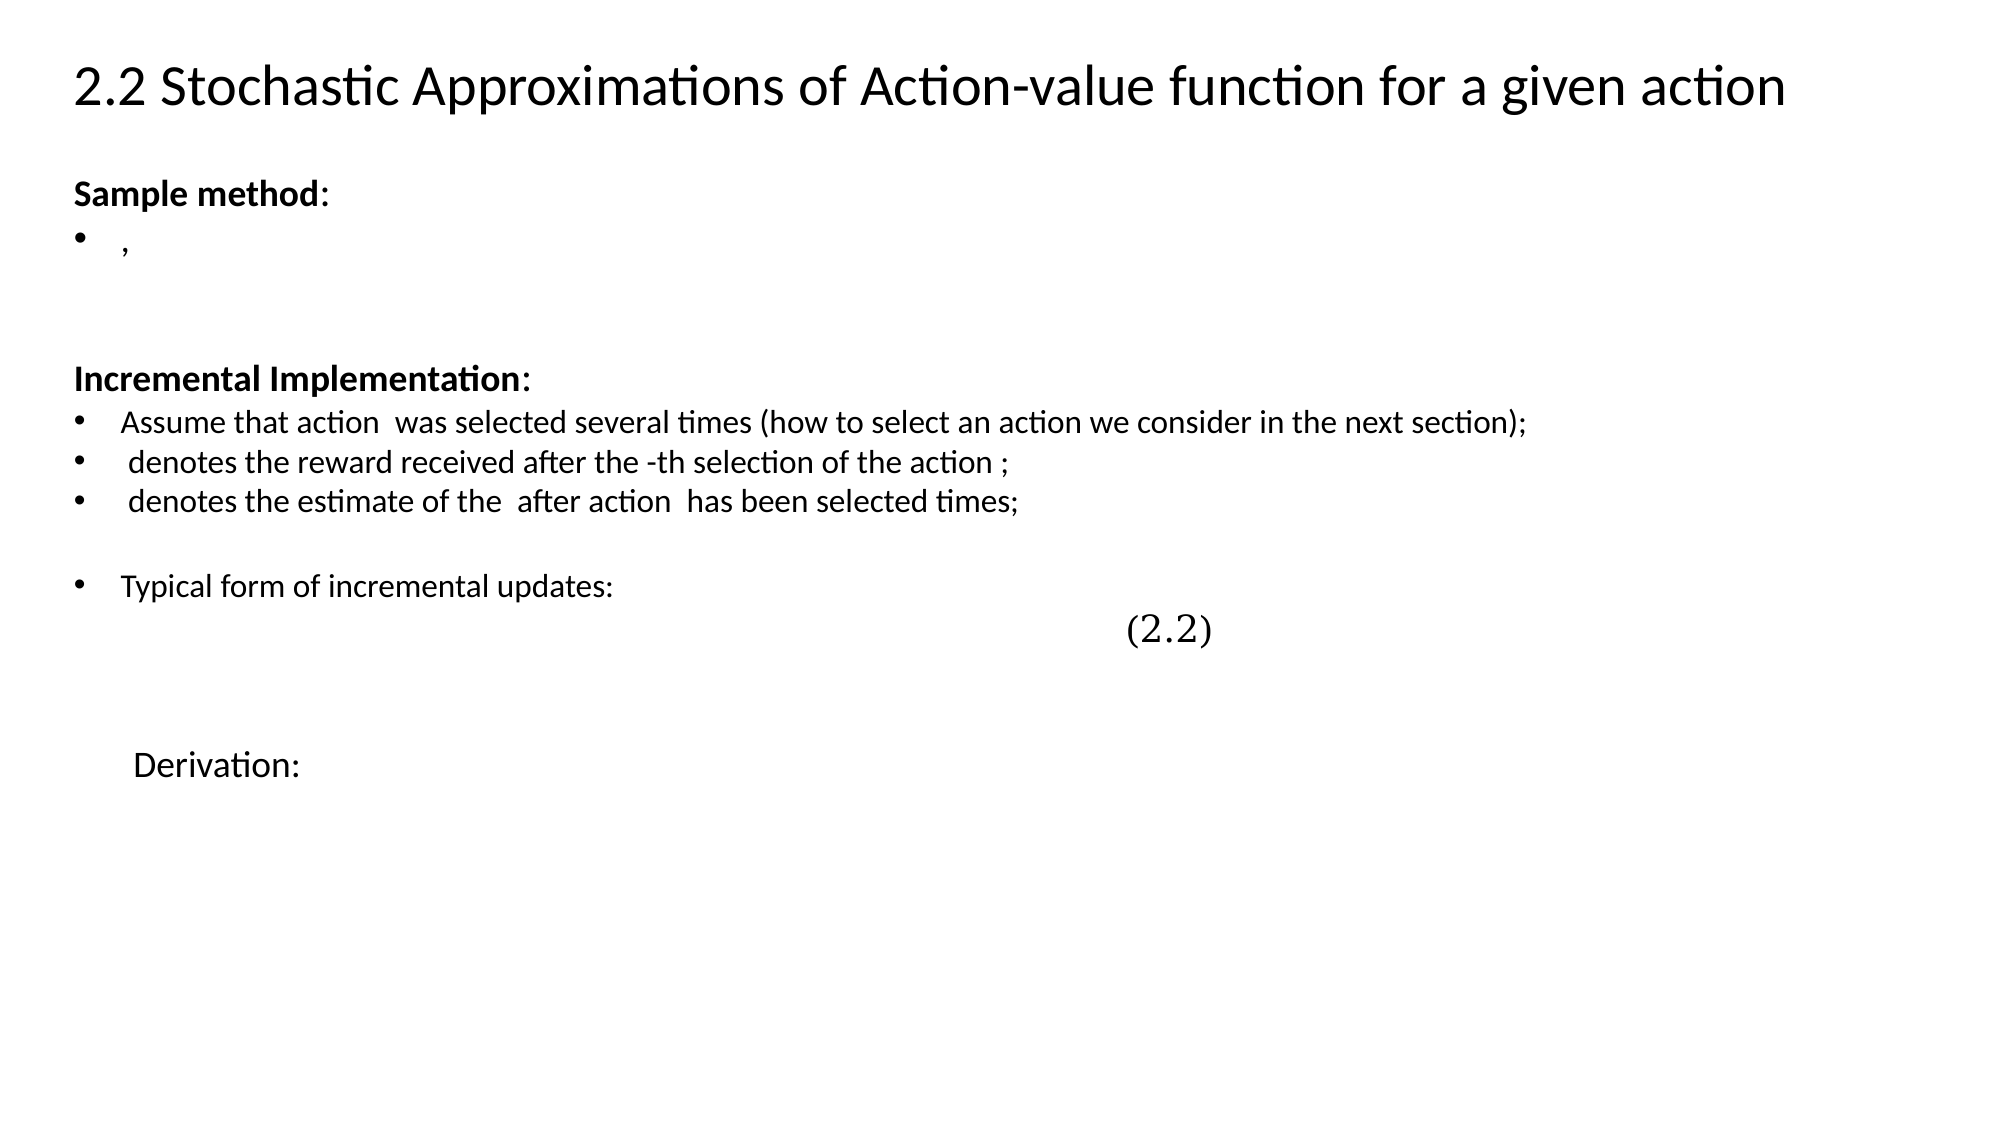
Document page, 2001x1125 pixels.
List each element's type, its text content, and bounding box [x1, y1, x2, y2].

text_box 2.2 Stochastic Approximations of Action-value function for a given action [59, 39, 1893, 125]
